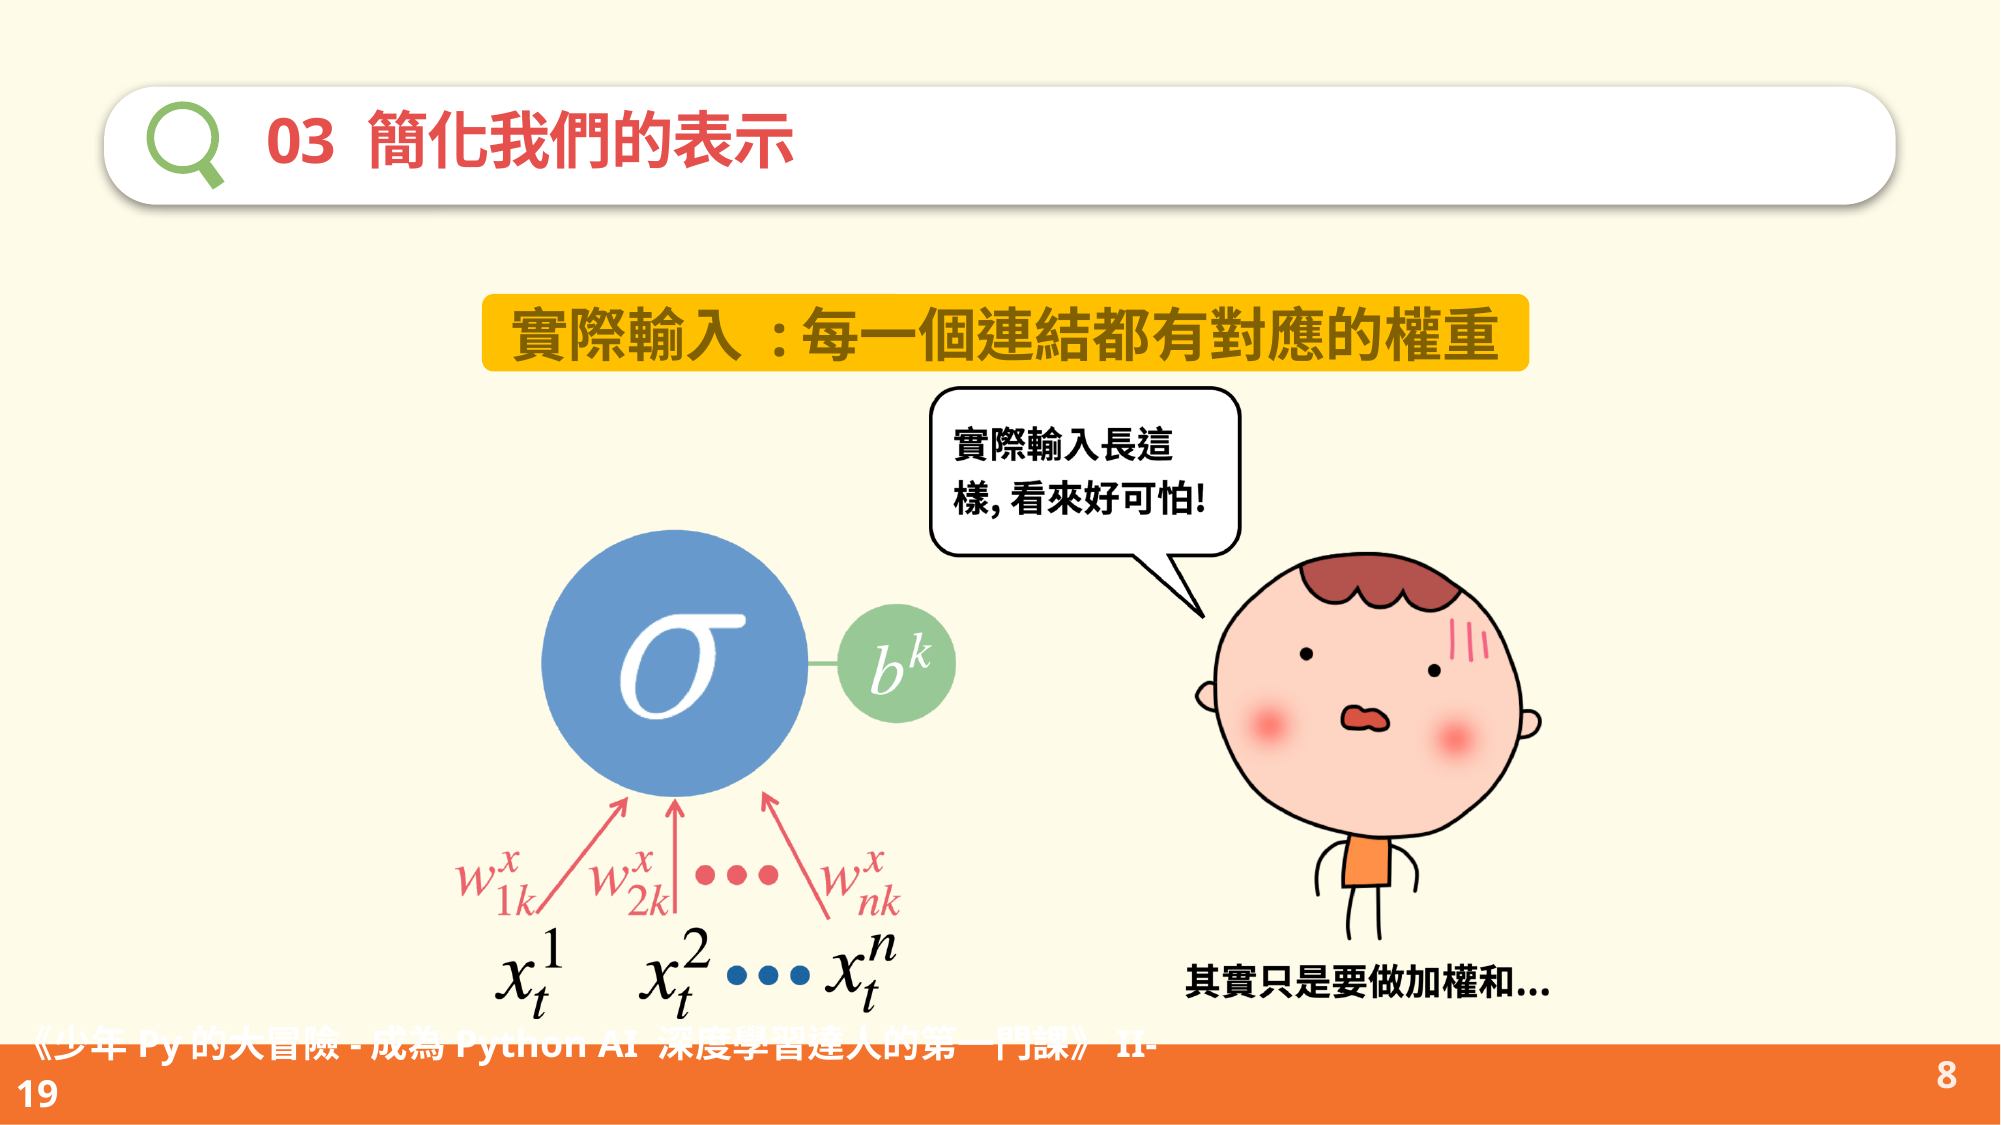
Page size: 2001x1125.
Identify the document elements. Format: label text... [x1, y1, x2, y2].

picture [454, 385, 1557, 1019]
slide_number 8 [1912, 1047, 1982, 1111]
text_box 實際輸入 :每一個連結都有對應的權重 [481, 293, 1530, 372]
list 03 簡化我們的表示 [257, 106, 1838, 185]
